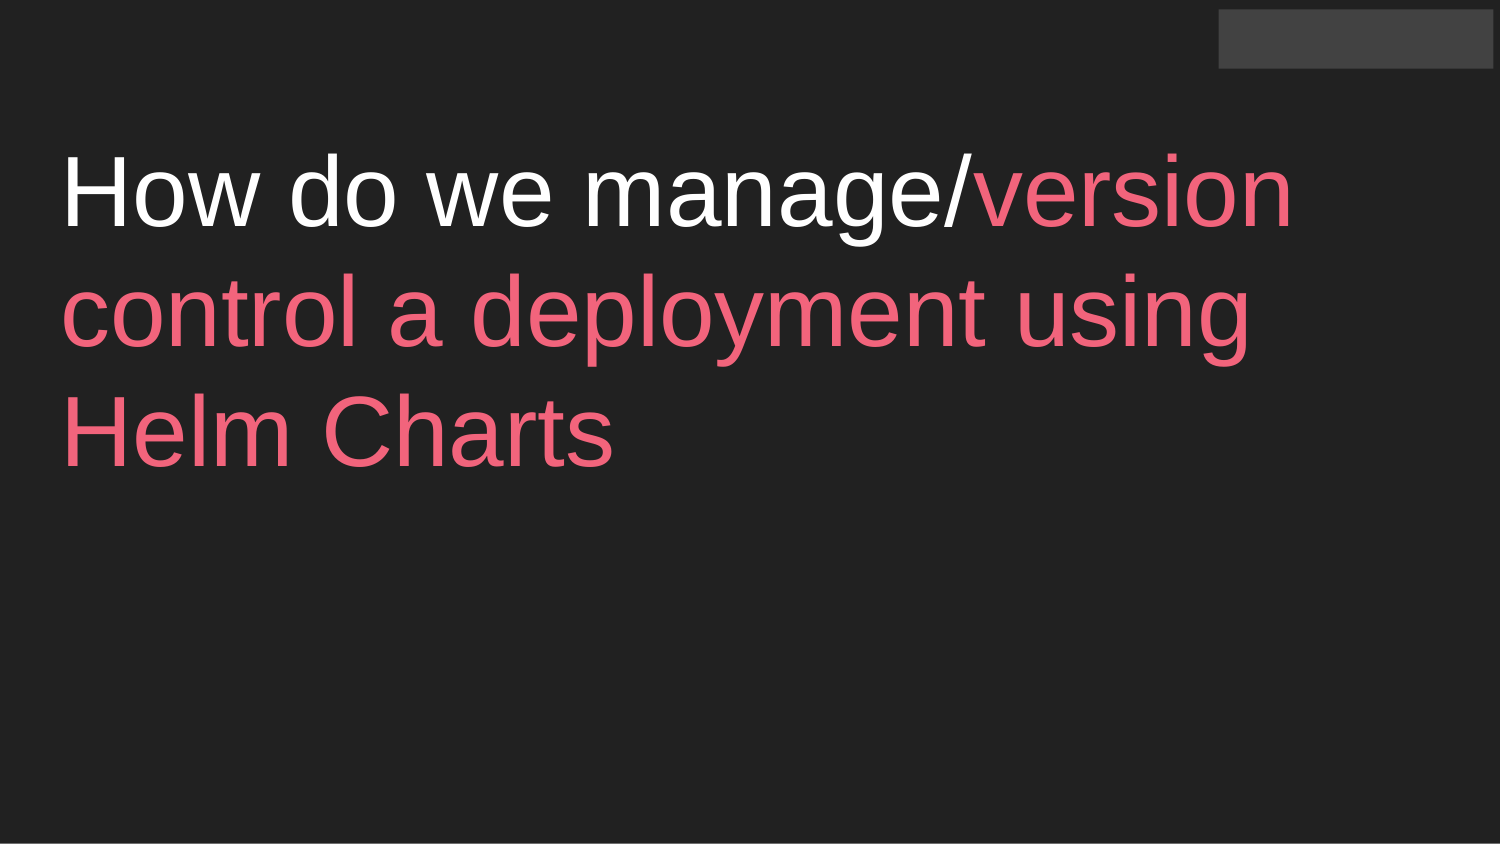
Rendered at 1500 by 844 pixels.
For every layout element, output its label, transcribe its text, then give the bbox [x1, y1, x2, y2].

text_box [1218, 9, 1494, 69]
title How do we manage/version control a deployment using Helm Charts [58, 124, 1400, 487]
